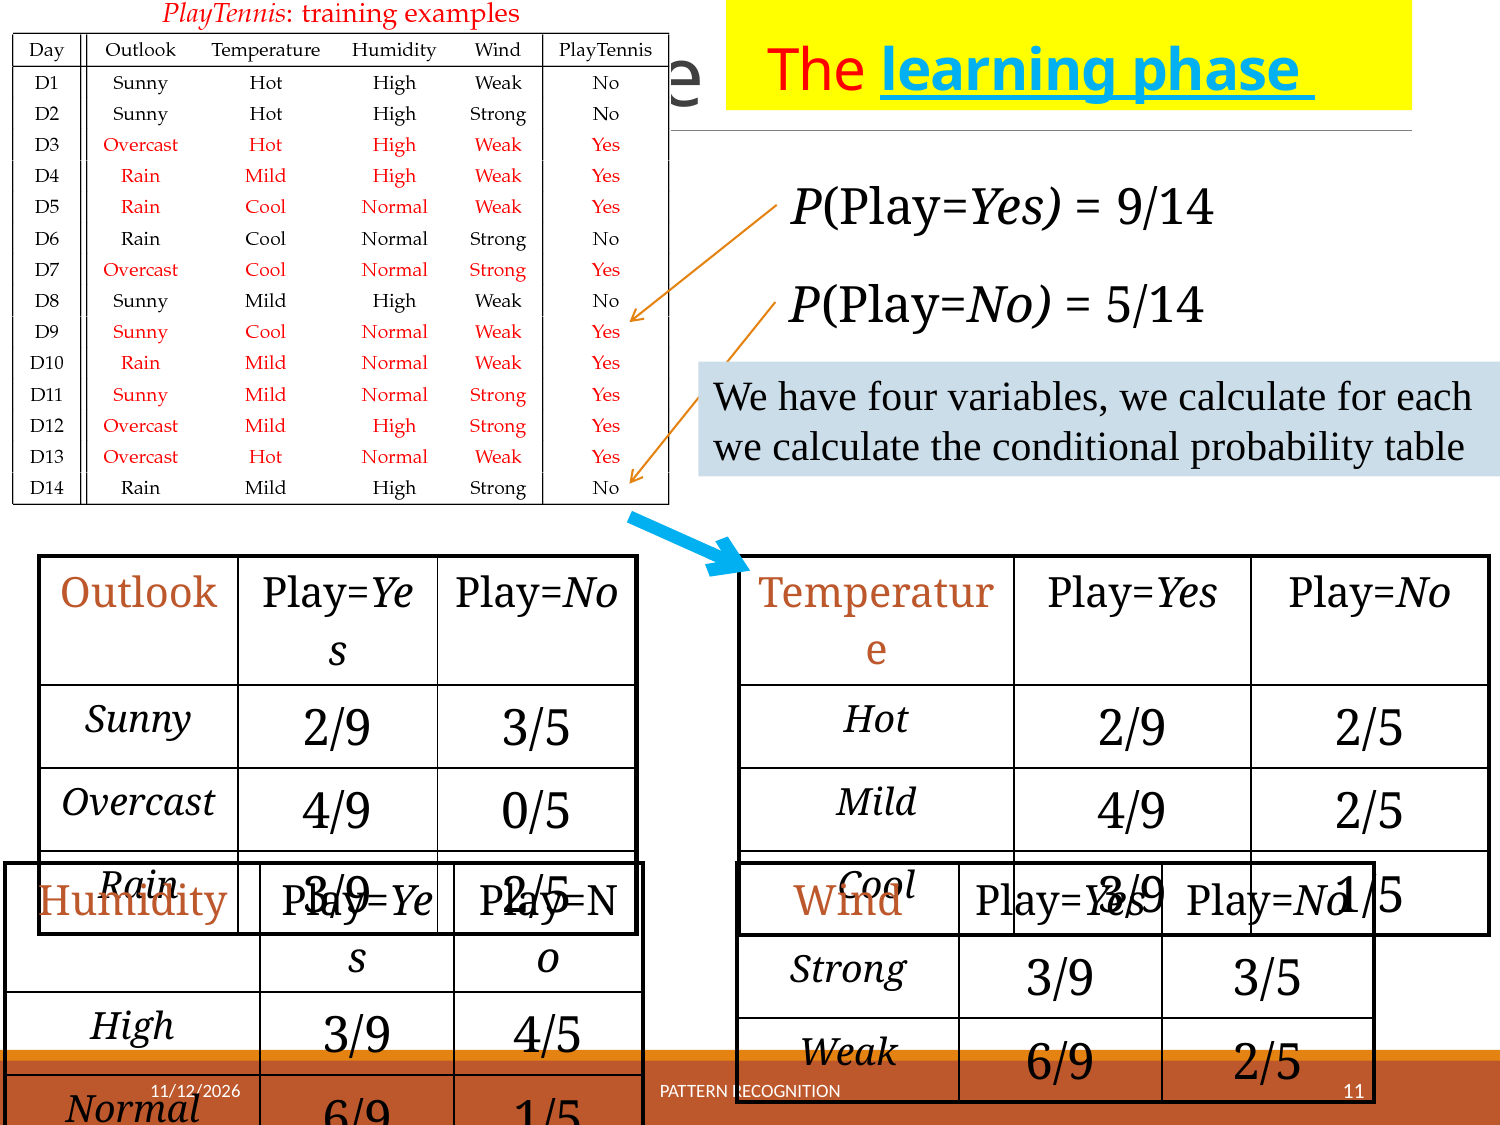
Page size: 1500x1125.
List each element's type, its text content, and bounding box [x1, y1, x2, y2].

table_cell 6/9 [261, 1076, 453, 1125]
table_cell Cool [741, 852, 1013, 861]
table_cell 3/9 [261, 993, 453, 1074]
text_box We have four variables, we calculate for each we calculate the conditional probability table [797, 361, 1500, 477]
table_cell Mild [741, 769, 1013, 850]
text_box P(Play=Yes) = 9/14 [776, 167, 1230, 243]
table_header Play=No [1163, 865, 1372, 934]
table_cell Overcast [41, 769, 237, 850]
footer Pattern recognition [645, 1059, 1047, 1120]
table_cell 3/9 [239, 852, 437, 861]
table_header Play=No [455, 865, 641, 991]
table_cell 4/9 [239, 769, 437, 850]
table_cell 0/5 [438, 769, 634, 850]
table_cell Hot [741, 686, 1013, 767]
table_cell 3/5 [438, 686, 634, 767]
table_cell 3/9 [960, 936, 1161, 1017]
table_cell 4/9 [1015, 769, 1250, 850]
table_cell 2/5 [1252, 686, 1487, 767]
table_cell 4/5 [455, 993, 641, 1074]
table_cell 2/5 [1252, 769, 1487, 850]
slide_number 11 [1218, 1059, 1380, 1120]
table_cell 2/5 [1163, 1019, 1372, 1100]
table_header Humidity [7, 865, 259, 991]
table_cell High [7, 993, 259, 1074]
text_box The learning phase [726, 0, 1413, 111]
table_header Wind [739, 865, 958, 934]
table_cell 6/9 [960, 1019, 1161, 1100]
table_cell Weak [739, 1019, 958, 1100]
table_header Play=Yes [261, 865, 453, 991]
table_cell Rain [41, 852, 237, 861]
table_cell Strong [739, 936, 958, 1017]
table_header Outlook [41, 558, 237, 684]
table_cell Sunny [41, 686, 237, 767]
table_cell 2/9 [239, 686, 437, 767]
picture [4, 0, 672, 507]
table_cell 2/5 [438, 852, 634, 861]
table_cell Normal [7, 1076, 259, 1125]
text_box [628, 204, 789, 301]
table_header Play=Yes [960, 865, 1161, 934]
text_box P(Play=No) = 5/14 [797, 264, 1220, 340]
table_header Play=Yes [1015, 558, 1250, 684]
table_cell 1/5 [1252, 852, 1487, 933]
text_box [628, 516, 751, 572]
title Tennis example [680, 19, 1413, 131]
table_header Play=Yes [239, 558, 437, 684]
table_header Play=No [438, 558, 634, 684]
table_cell 3/9 [1015, 852, 1250, 861]
table_header Play=No [1252, 558, 1487, 684]
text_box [628, 301, 789, 485]
table_cell 1/5 [455, 1076, 641, 1125]
table_cell 2/9 [1015, 686, 1250, 767]
table_header Temperature [741, 558, 1013, 684]
table_cell 3/5 [1163, 936, 1372, 1017]
